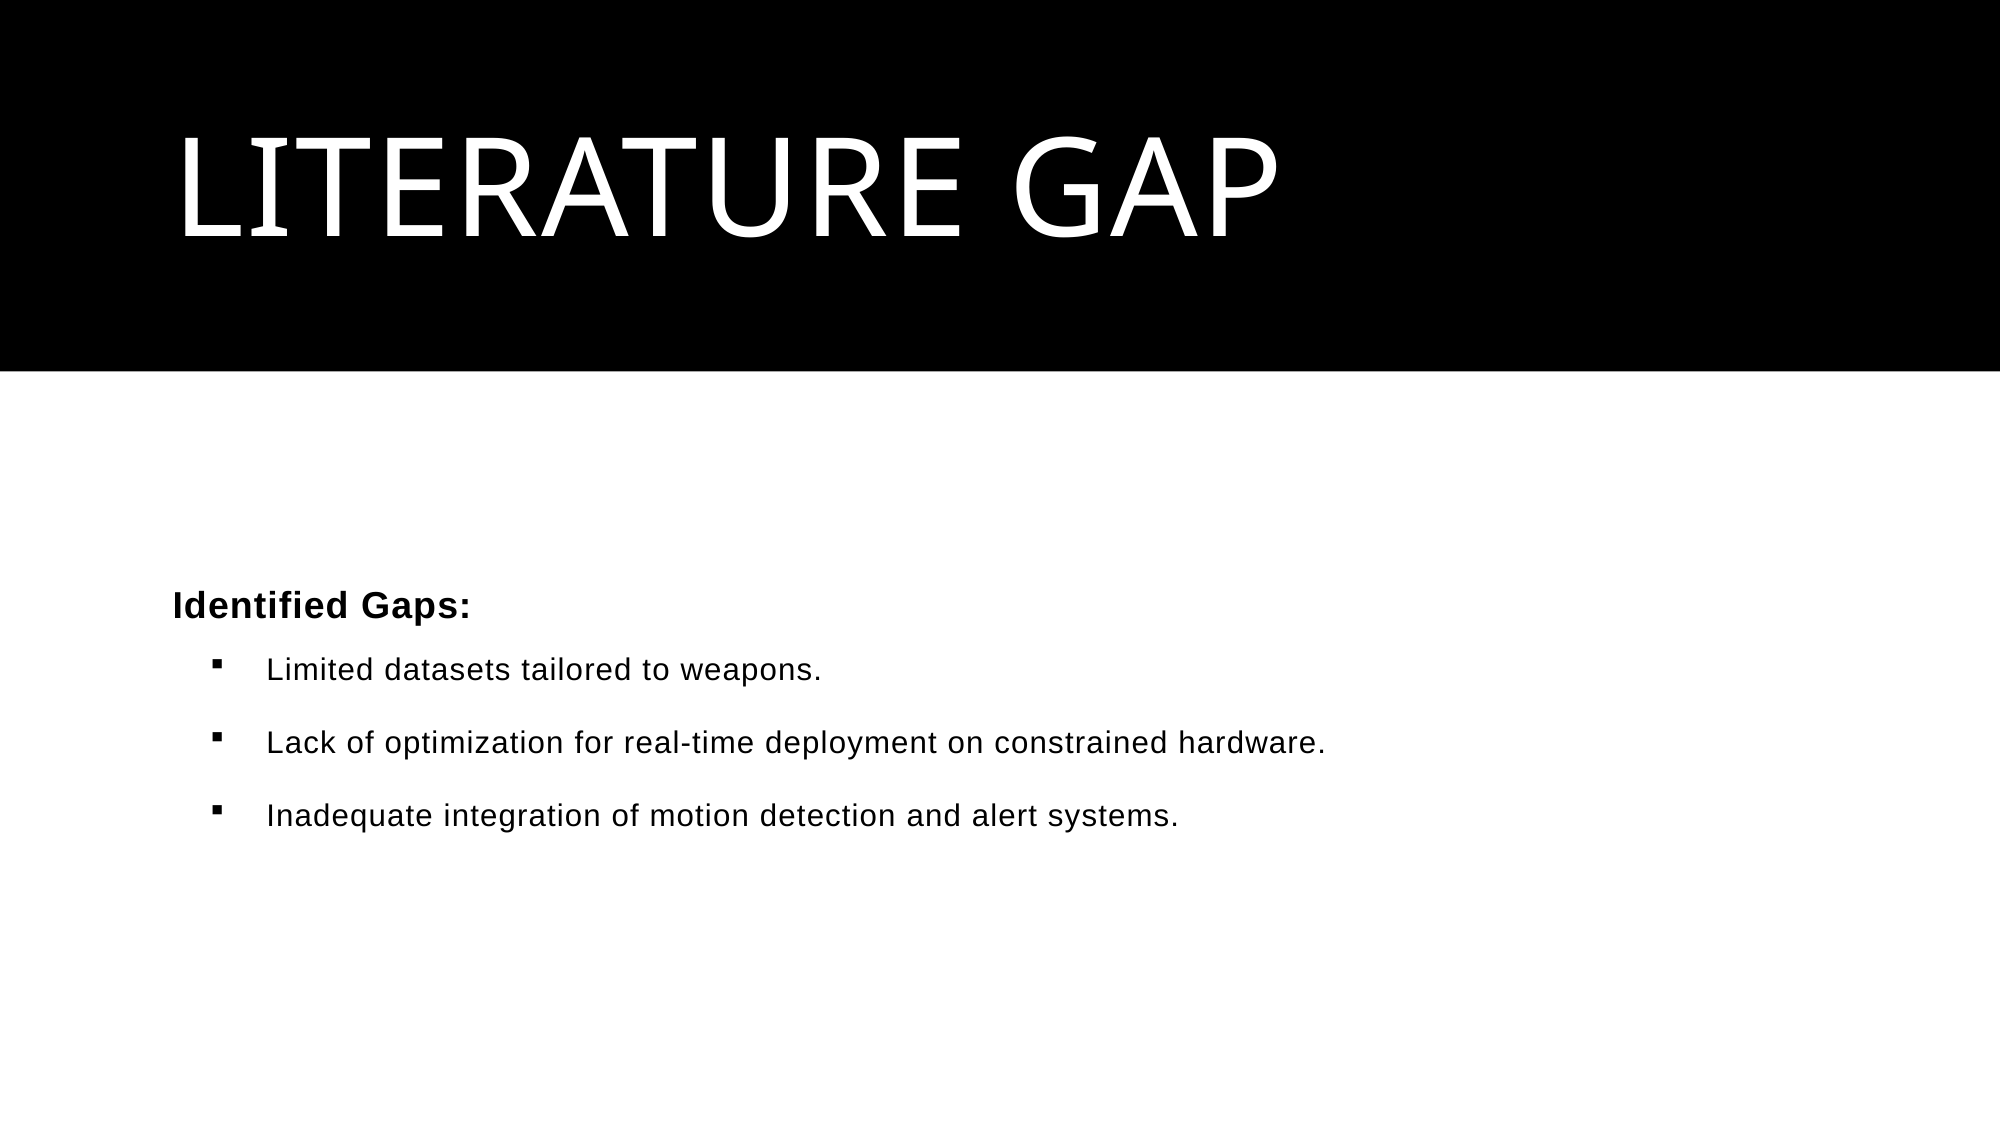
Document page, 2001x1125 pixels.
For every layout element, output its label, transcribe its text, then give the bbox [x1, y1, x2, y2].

list Identified Gaps: Limited datasets tailored to weapons. Lack of optimization for real-time deployment on constrained hardware. Inadequate integration of motion detection and alert systems. [157, 424, 1842, 1014]
title Literature Gap [157, 52, 1842, 332]
